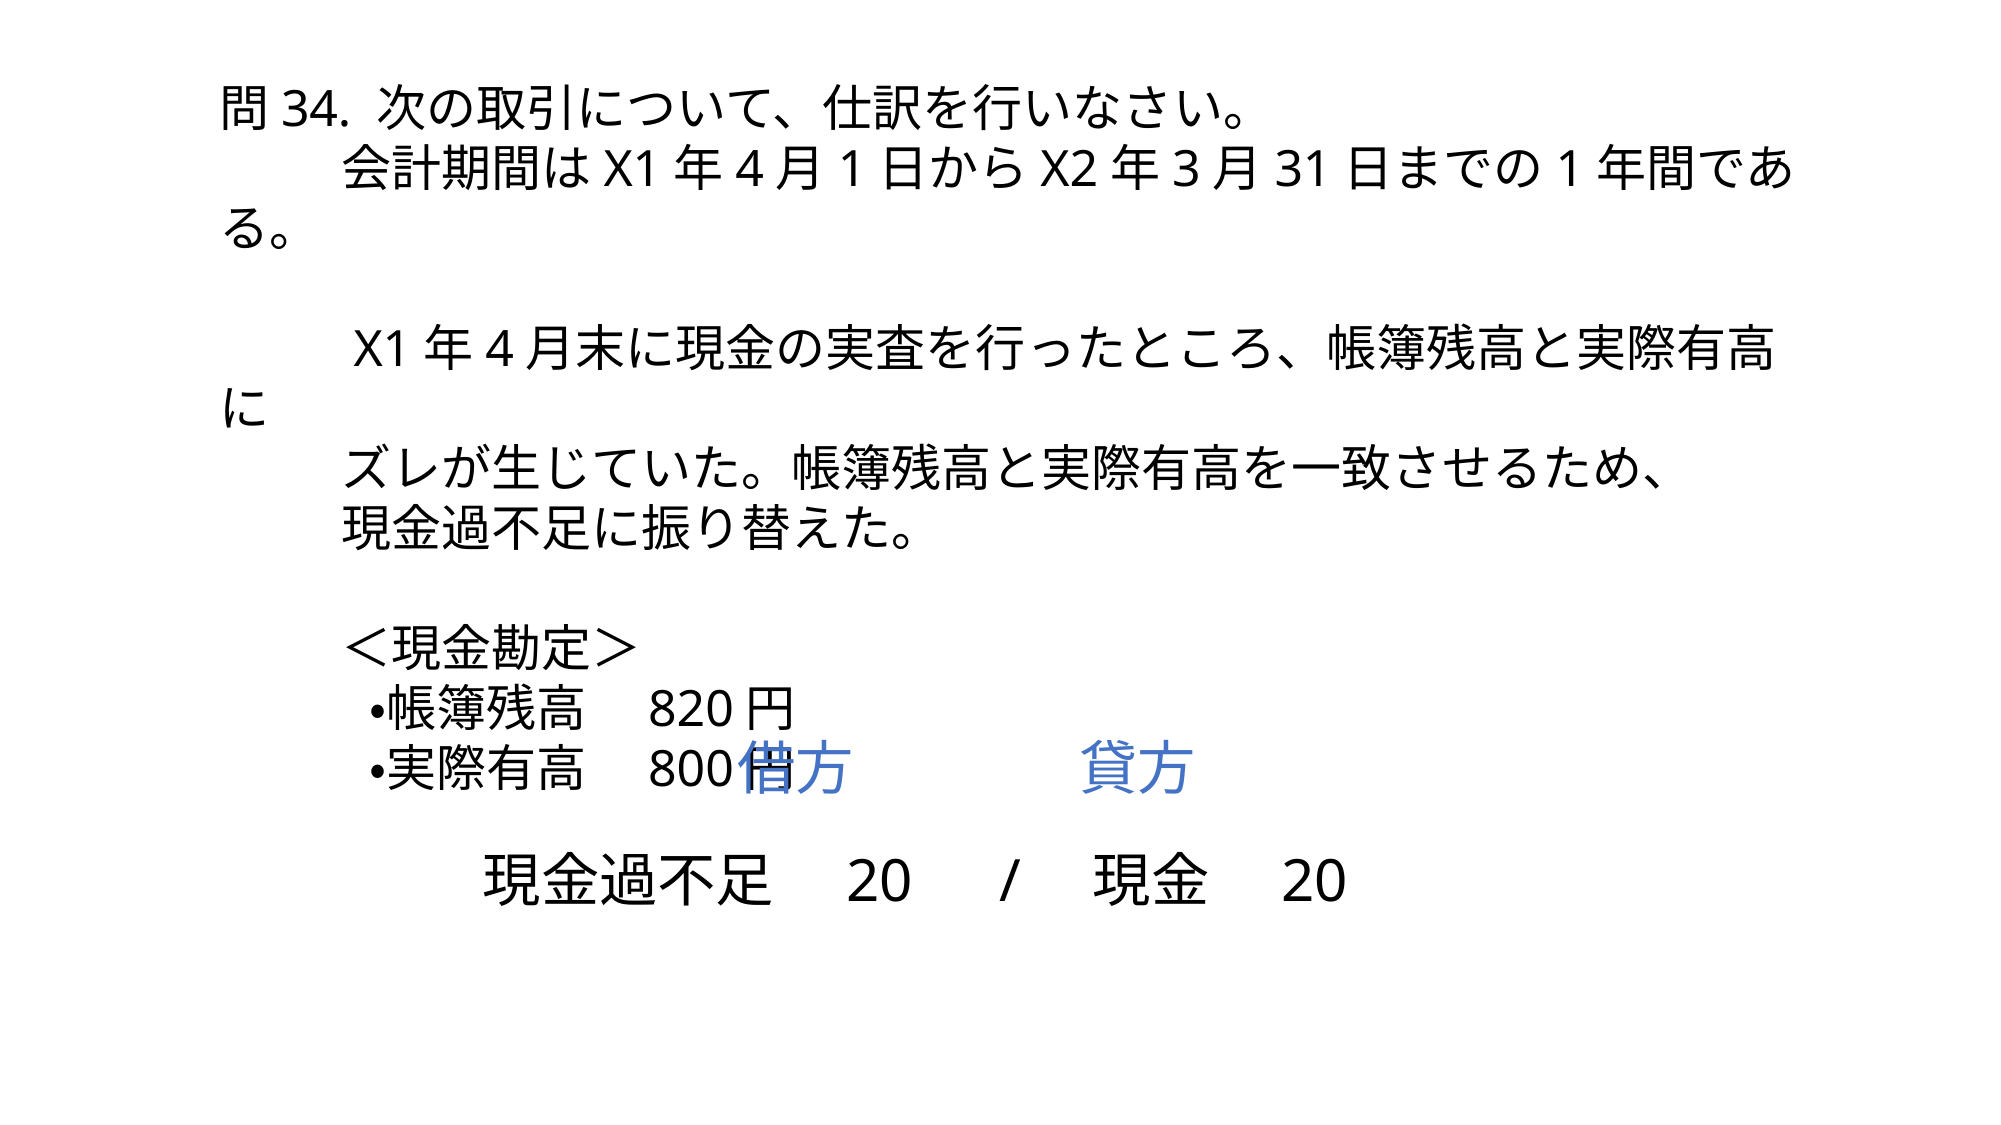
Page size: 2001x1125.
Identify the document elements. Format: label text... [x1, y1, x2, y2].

text_box 問34. 次の取引について、仕訳を行いなさい。 会計期間はX1年4月1日からX2年3月31日までの1年間である。 X1年4月末に現金の実査を行ったところ、帳簿残高と実際有高に ズレが生じていた。帳簿残高と実際有高を一致させるため、 現金過不足に振り替えた。 ＜現金勘定＞ ・帳簿残高 820円 ・実際有高 800円 [204, 69, 1817, 804]
text_box 現金過不足 20 / 現金 20 [468, 835, 1685, 921]
text_box 貸方 [1064, 723, 1239, 809]
text_box 借方 [722, 723, 897, 809]
